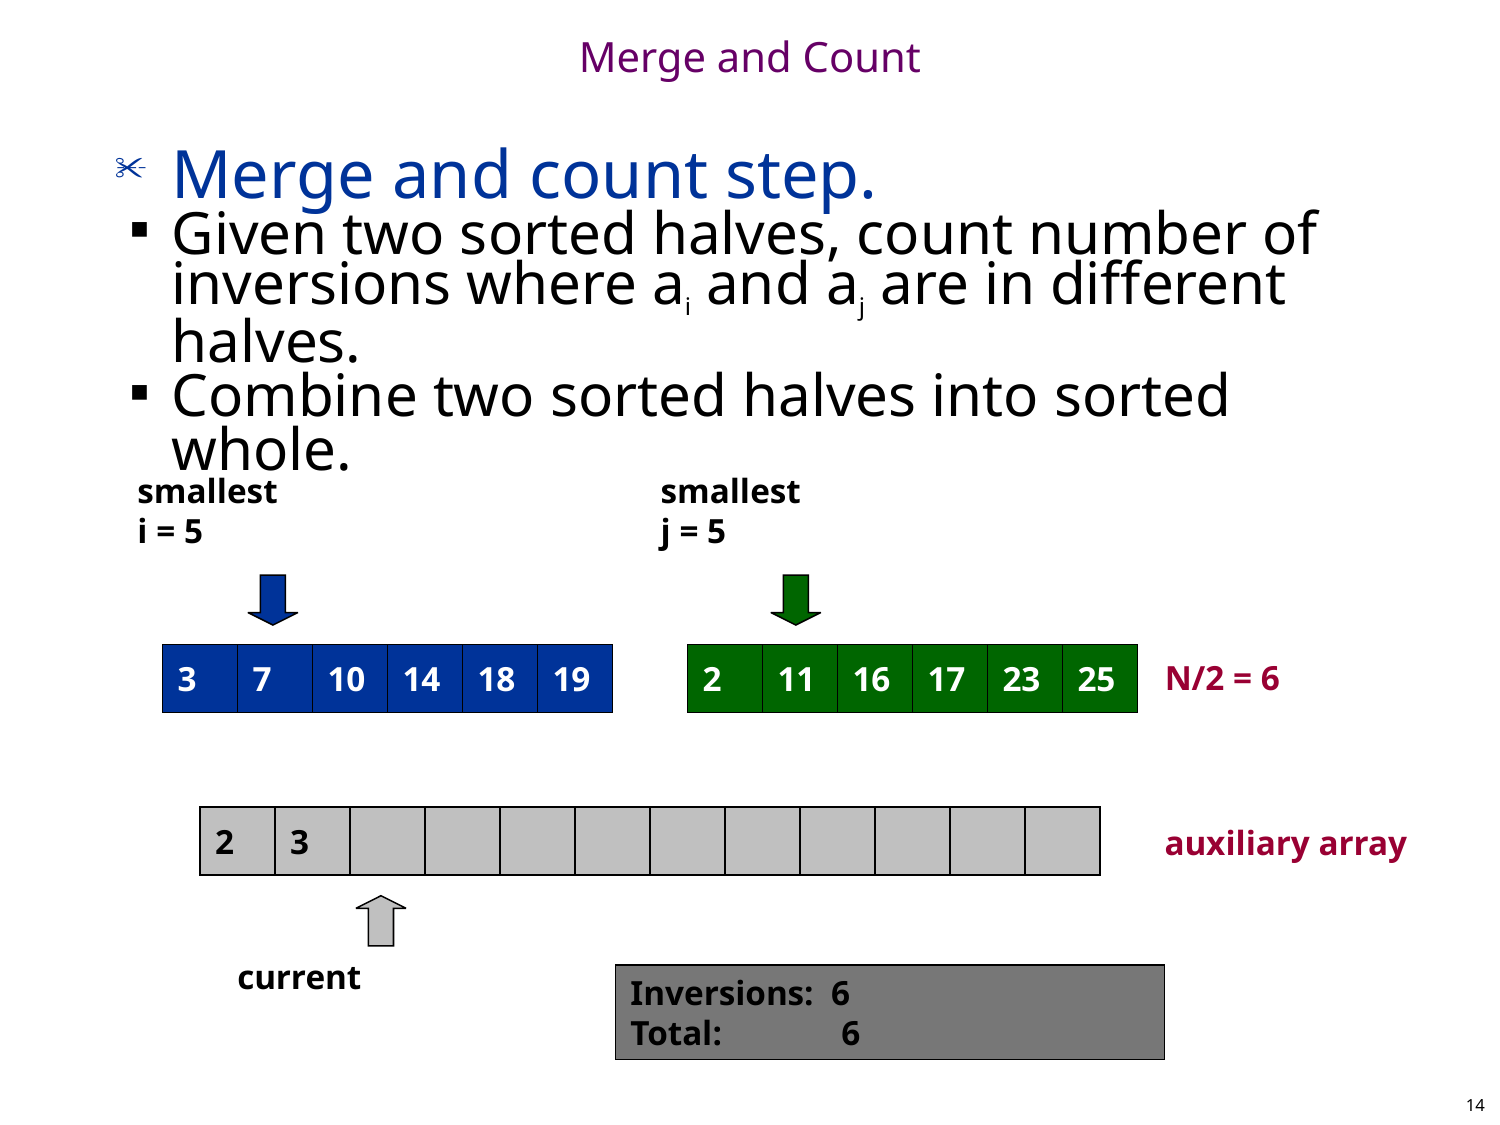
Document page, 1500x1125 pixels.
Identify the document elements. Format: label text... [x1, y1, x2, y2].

text_box smallest j = 5 [645, 462, 959, 558]
text_box [770, 575, 821, 626]
text_box smallest i = 5 [122, 462, 436, 558]
text_box [724, 807, 800, 875]
text_box [350, 807, 424, 875]
text_box [247, 575, 298, 626]
text_box [1024, 807, 1100, 875]
text_box N/2 = 6 [1149, 649, 1338, 705]
text_box [874, 807, 949, 875]
text_box [649, 807, 724, 875]
text_box 3 [274, 807, 350, 875]
text_box [800, 807, 874, 875]
list Merge and count step. Given two sorted halves, count number of inversions where ai and aj are in different halves. Combine two sorted halves into sorted whole. [99, 149, 1388, 1038]
text_box [424, 807, 499, 875]
text_box [499, 807, 574, 875]
text_box auxiliary array [1149, 814, 1463, 870]
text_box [222, 895, 536, 1010]
text_box [949, 807, 1024, 875]
text_box 2 [199, 807, 274, 875]
text_box [574, 807, 649, 875]
slide_number 14 [1187, 1087, 1500, 1125]
text_box Inversions: 6 Total: 6 [615, 964, 1165, 1060]
title Merge and Count [0, 24, 1500, 101]
